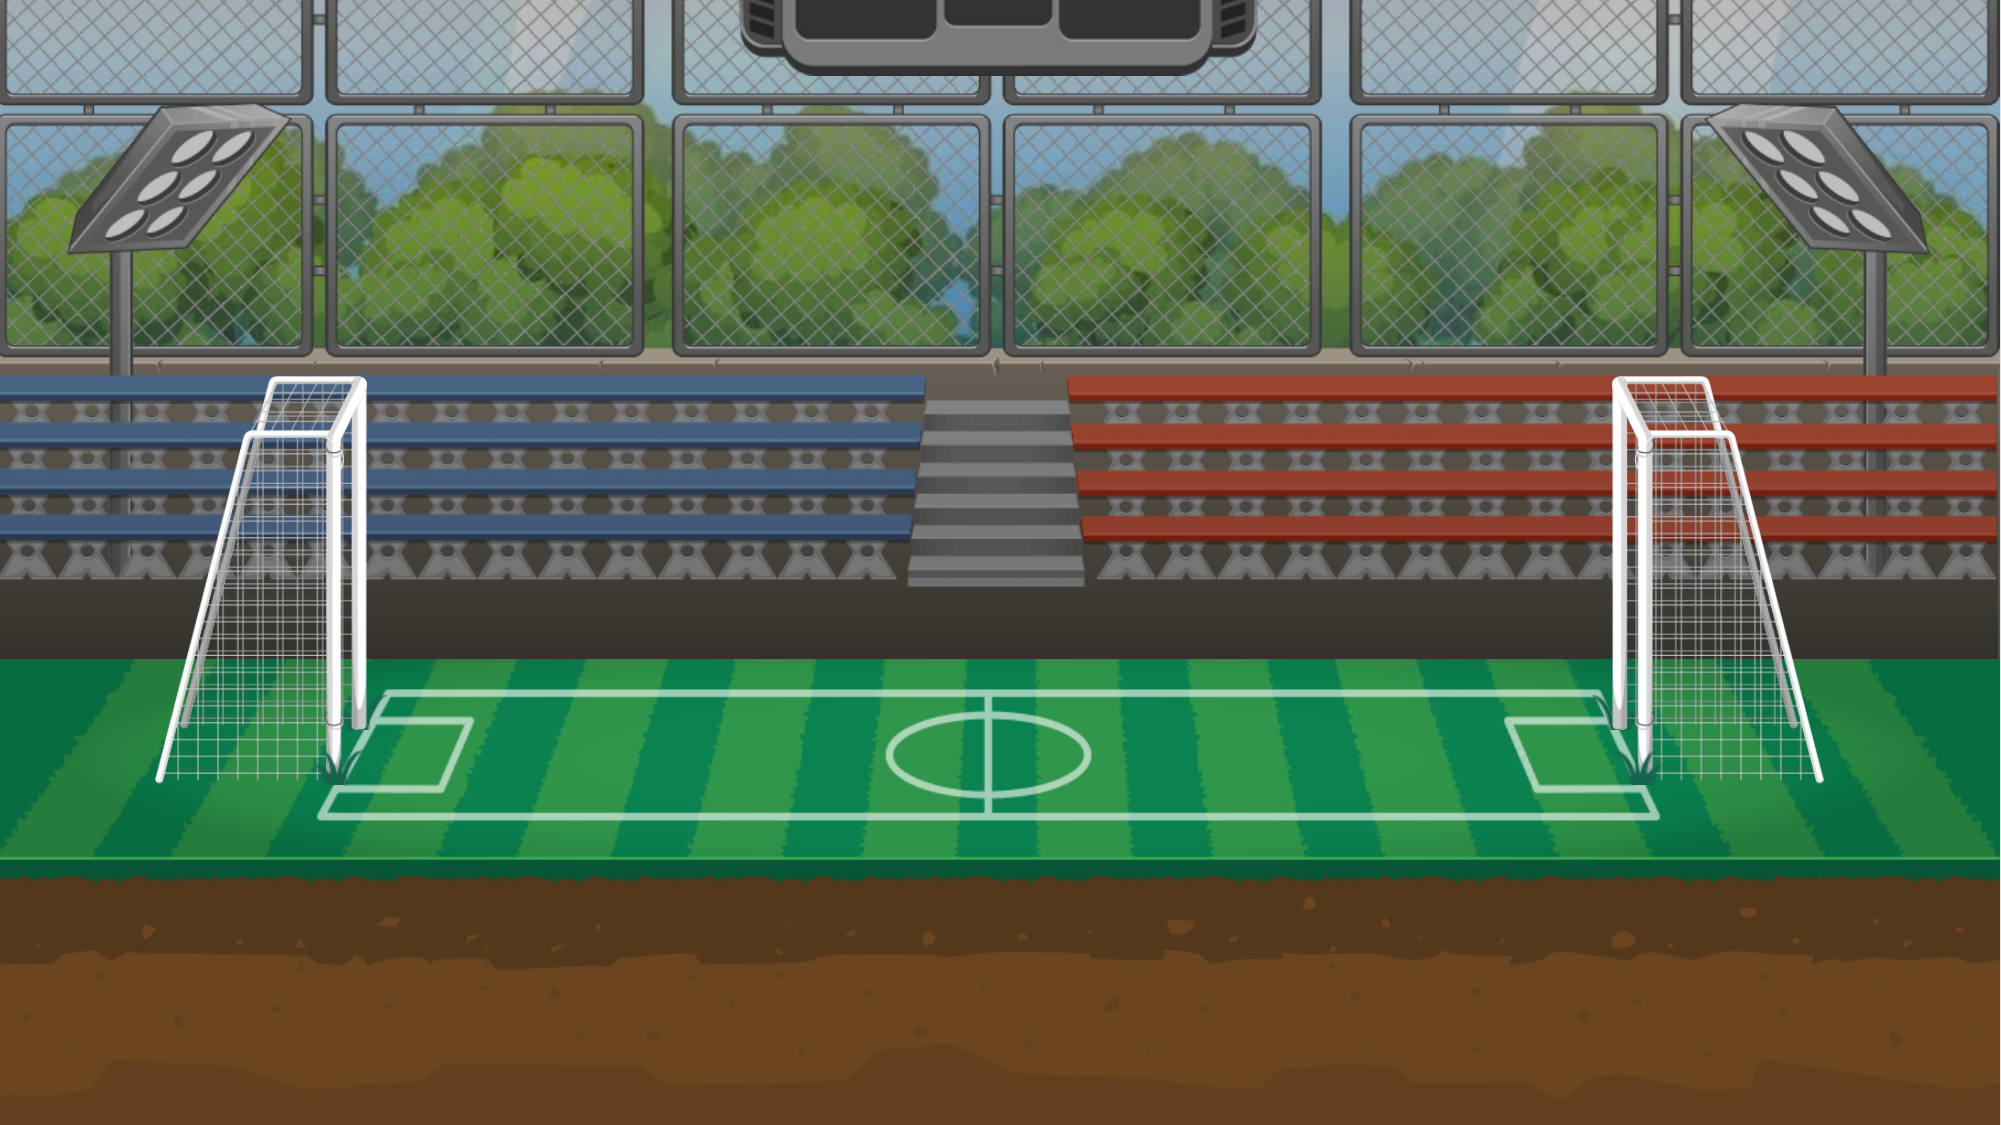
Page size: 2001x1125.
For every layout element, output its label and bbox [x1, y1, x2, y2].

text_box [0, 0, 2000, 1125]
